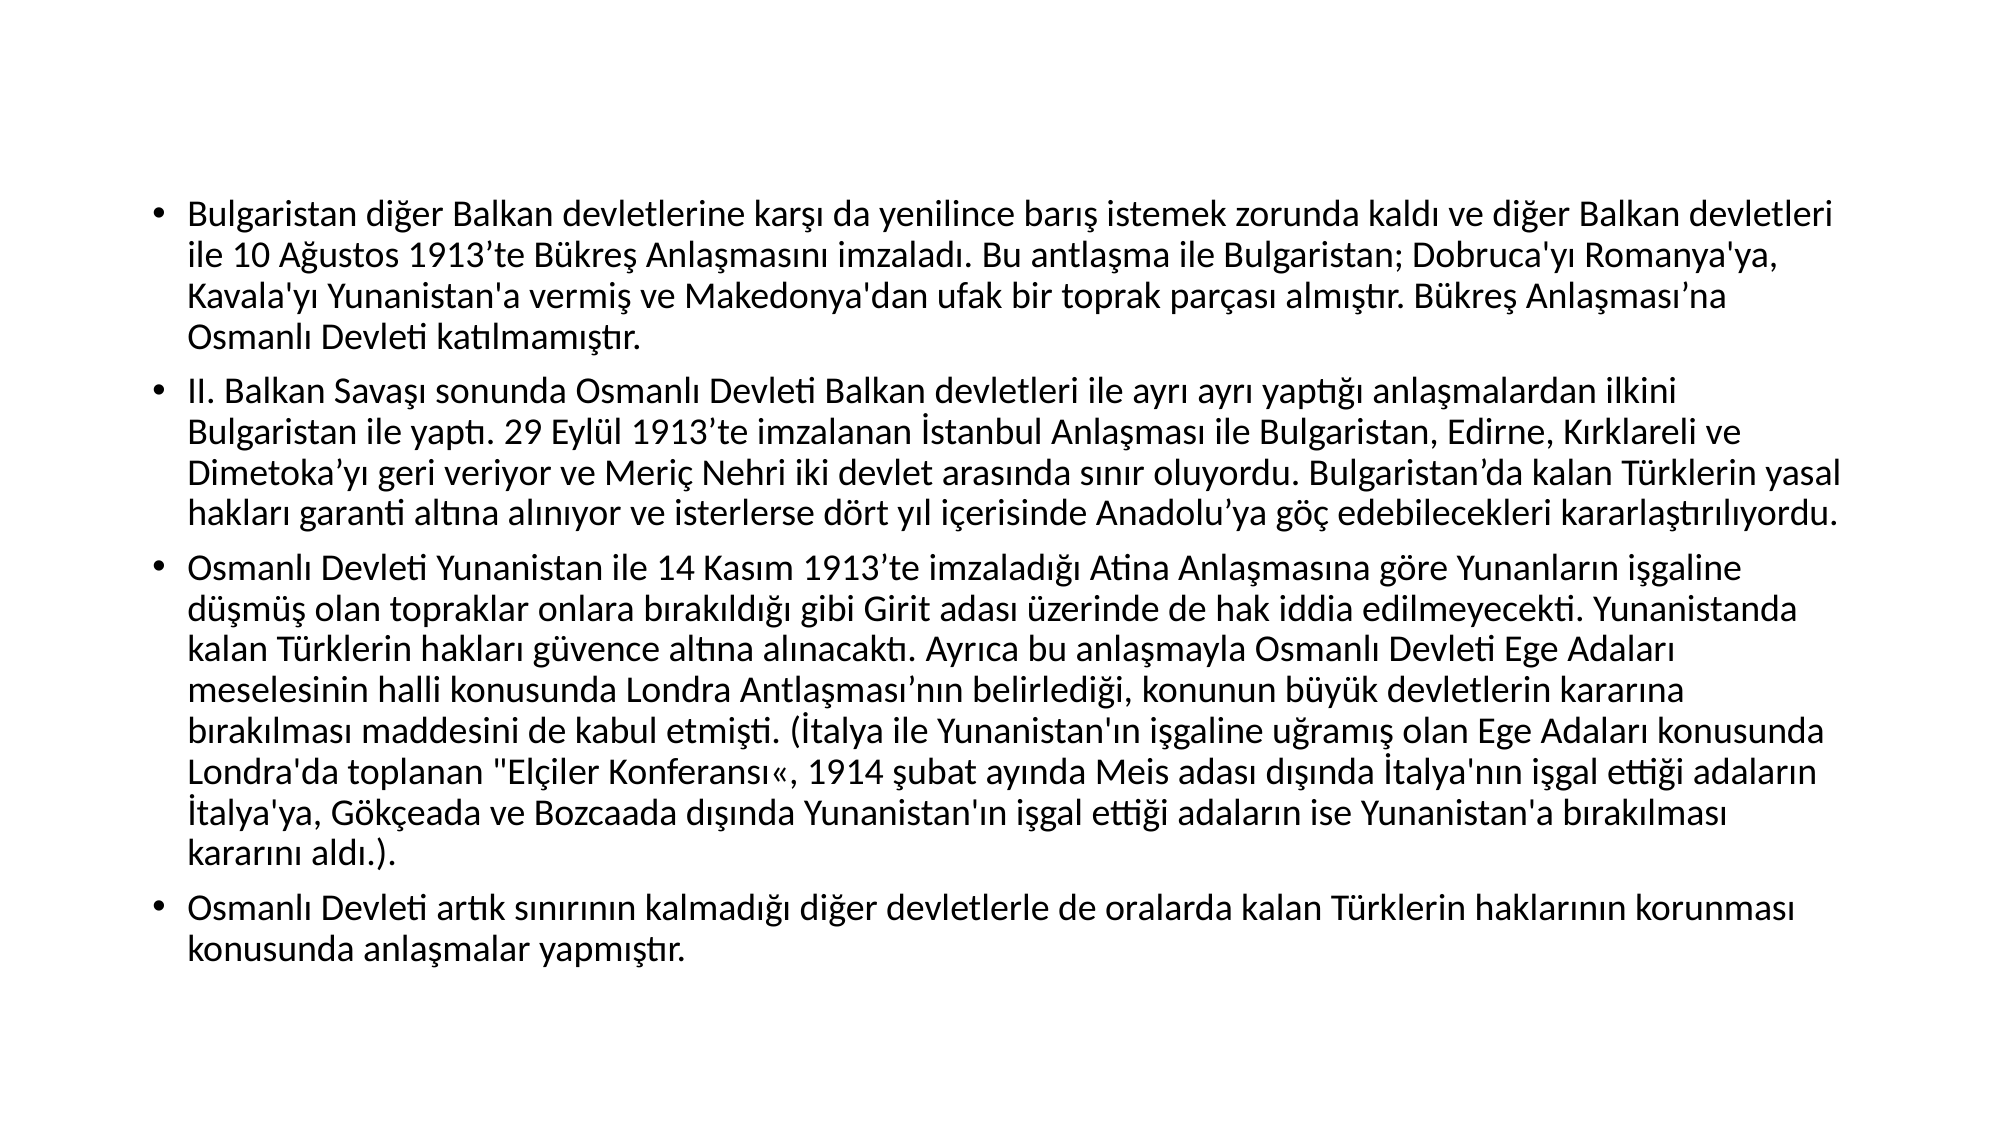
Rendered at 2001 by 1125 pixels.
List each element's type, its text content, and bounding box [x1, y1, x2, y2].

list Bulgaristan diğer Balkan devletlerine karşı da yenilince barış istemek zorunda kaldı ve diğer Balkan devletleri ile 10 Ağustos 1913’te Bükreş Anlaşmasını imzaladı. Bu antlaşma ile Bulgaristan; Dobruca'yı Romanya'ya, Kavala'yı Yunanistan'a vermiş ve Makedonya'dan ufak bir toprak parçası almıştır. Bükreş Anlaşması’na Osmanlı Devleti katılmamıştır. II. Balkan Savaşı sonunda Osmanlı Devleti Balkan devletleri ile ayrı ayrı yaptığı anlaşmalardan ilkini Bulgaristan ile yaptı. 29 Eylül 1913’te imzalanan İstanbul Anlaşması ile Bulgaristan, Edirne, Kırklareli ve Dimetoka’yı geri veriyor ve Meriç Nehri iki devlet arasında sınır oluyordu. Bulgaristan’da kalan Türklerin yasal hakları garanti altına alınıyor ve isterlerse dört yıl içerisinde Anadolu’ya göç edebilecekleri kararlaştırılıyordu. Osmanlı Devleti Yunanistan ile 14 Kasım 1913’te imzaladığı Atina Anlaşmasına göre Yunanların işgaline düşmüş olan topraklar onlara bırakıldığı gibi Girit adası üzerinde de hak iddia edilmeyecekti. Yunanistanda kalan Türklerin hakları güvence altına alınacaktı. Ayrıca bu anlaşmayla Osmanlı Devleti Ege Adaları meselesinin halli konusunda Londra Antlaşması’nın belirlediği, konunun büyük devletlerin kararına bırakılması maddesini de kabul etmişti. (İtalya ile Yunanistan'ın işgaline uğramış olan Ege Adaları konusunda Londra'da toplanan "Elçiler Konferansı«, 1914 şubat ayında Meis adası dışında İtalya'nın işgal ettiği adaların İtalya'ya, Gökçeada ve Bozcaada dışında Yunanistan'ın işgal ettiği adaların ise Yunanistan'a bırakılması kararını aldı.). Osmanlı Devleti artık sınırının kalmadığı diğer devletlerle de oralarda kalan Türklerin haklarının korunması konusunda anlaşmalar yapmıştır. [137, 186, 1863, 1014]
